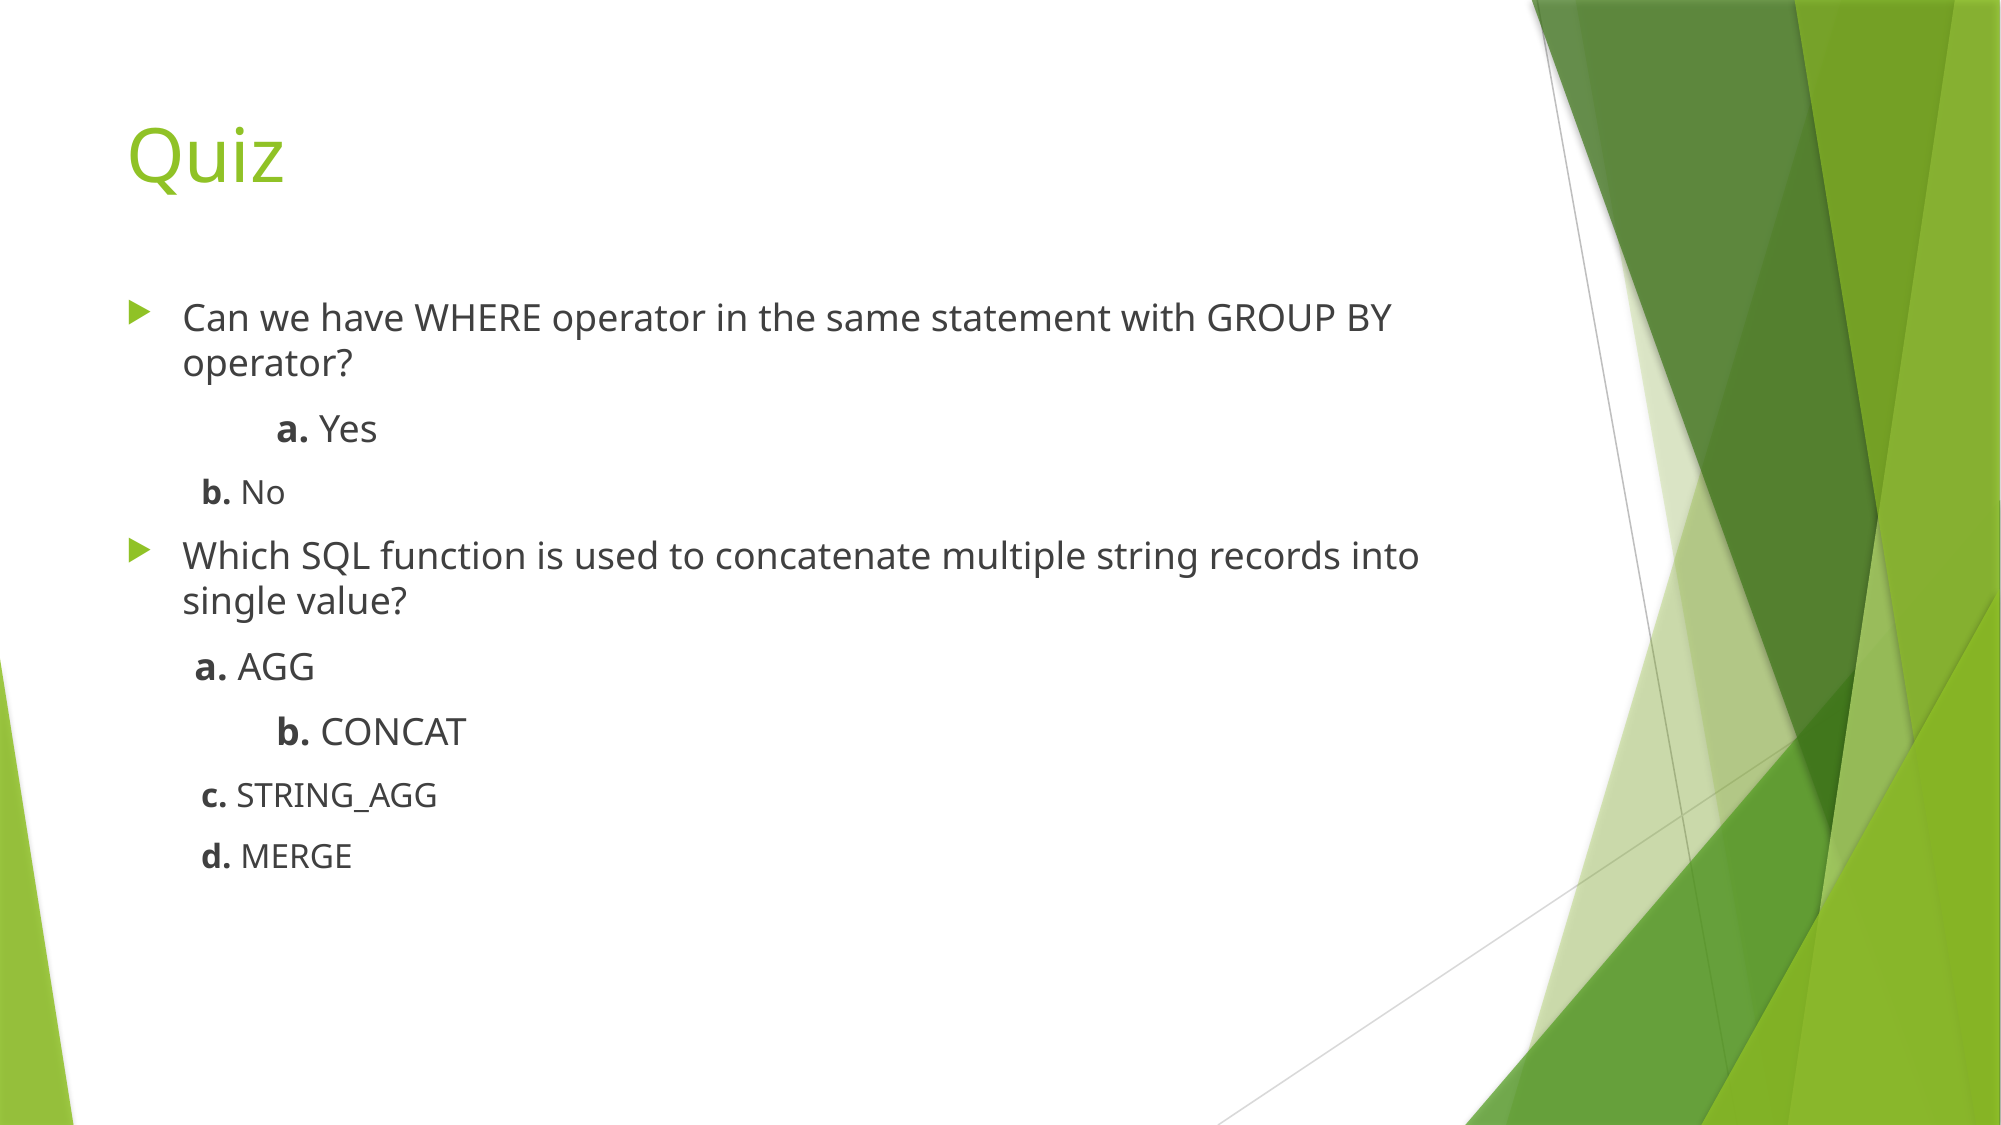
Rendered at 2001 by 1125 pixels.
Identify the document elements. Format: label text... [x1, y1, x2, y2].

list Can we have WHERE operator in the same statement with GROUP BY operator? a. Yes b. No Which SQL function is used to concatenate multiple string records into single value? a. AGG b. CONCAT c. STRING_AGG d. MERGE [111, 226, 1522, 1080]
title Quiz [111, 99, 1522, 226]
